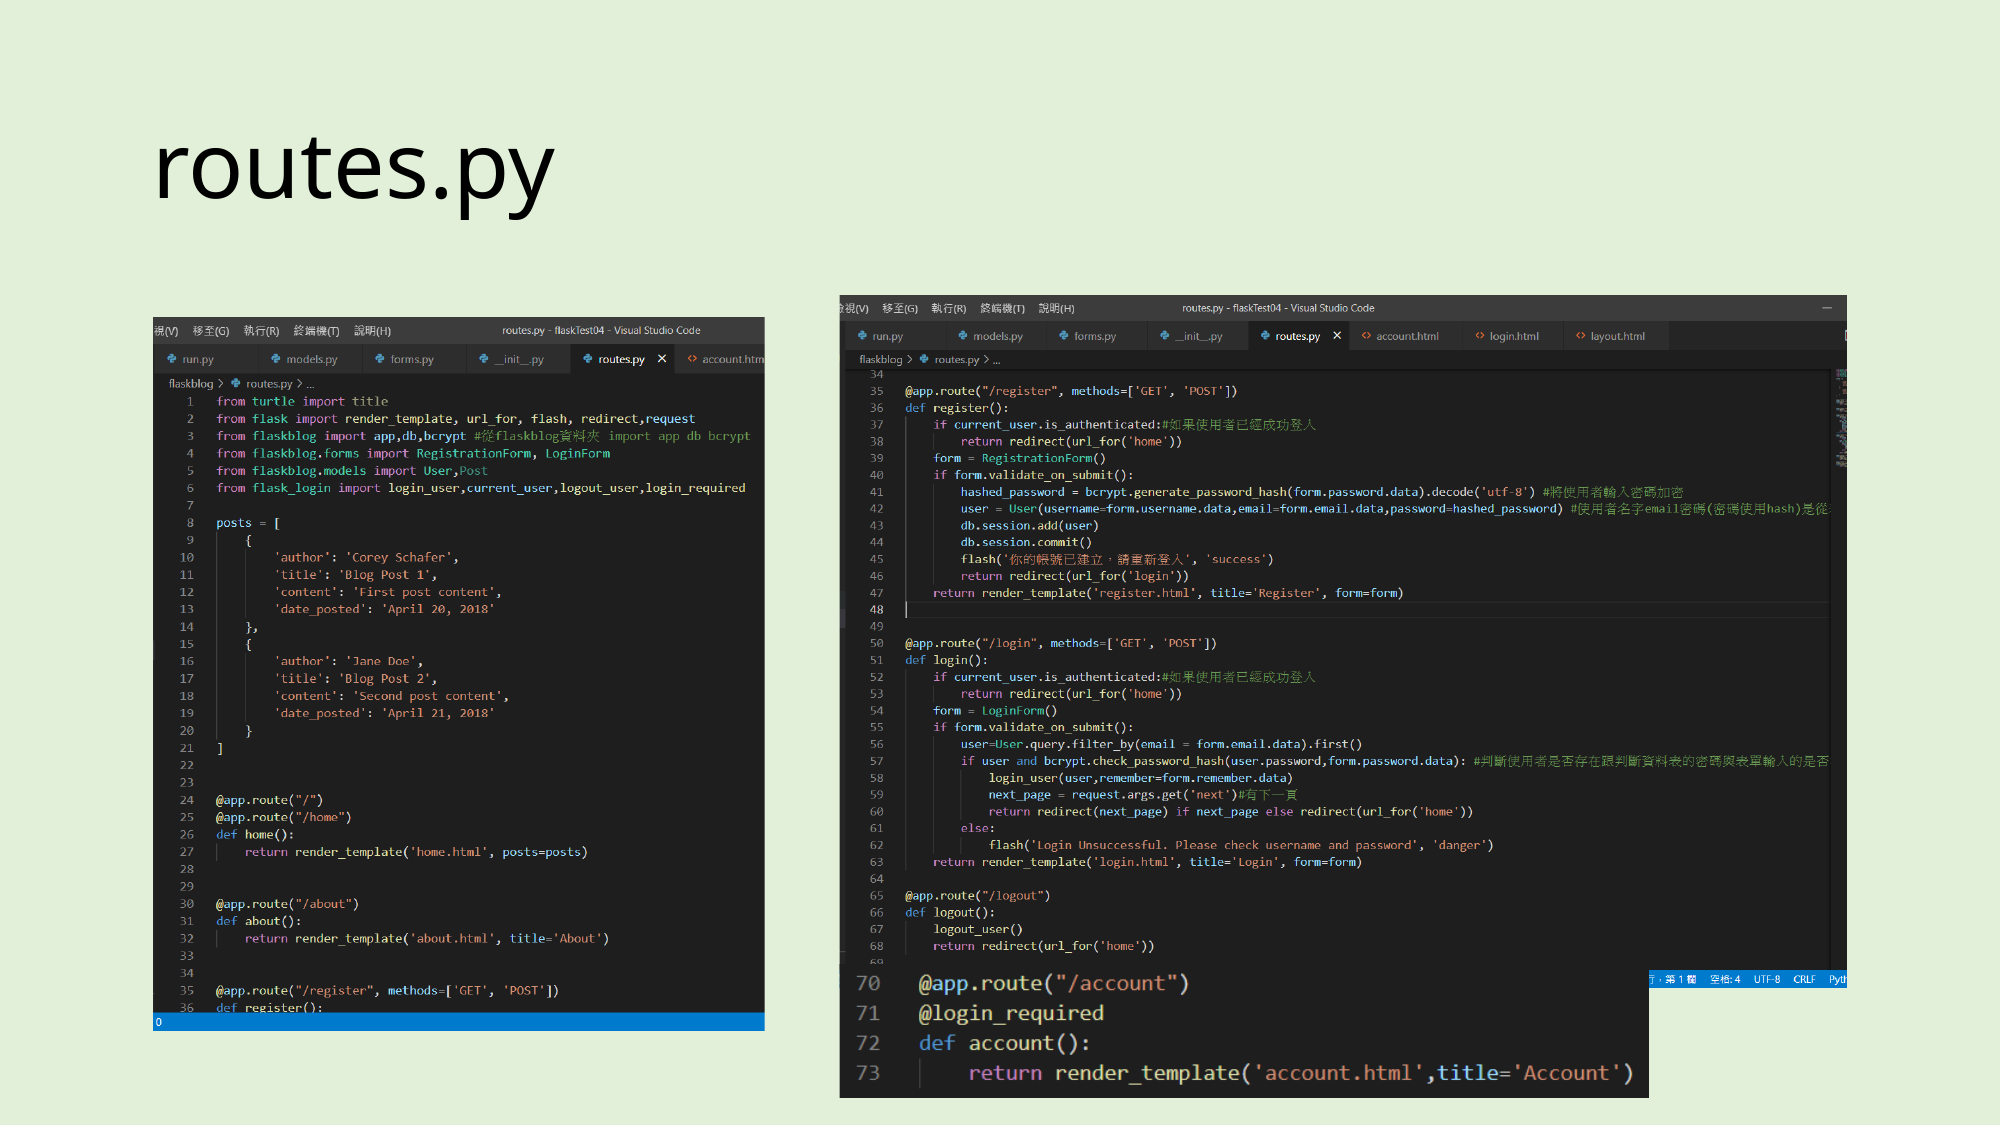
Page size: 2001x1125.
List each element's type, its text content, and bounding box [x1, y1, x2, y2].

title routes.py [137, 59, 1863, 278]
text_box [839, 295, 1847, 1098]
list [153, 317, 765, 1031]
